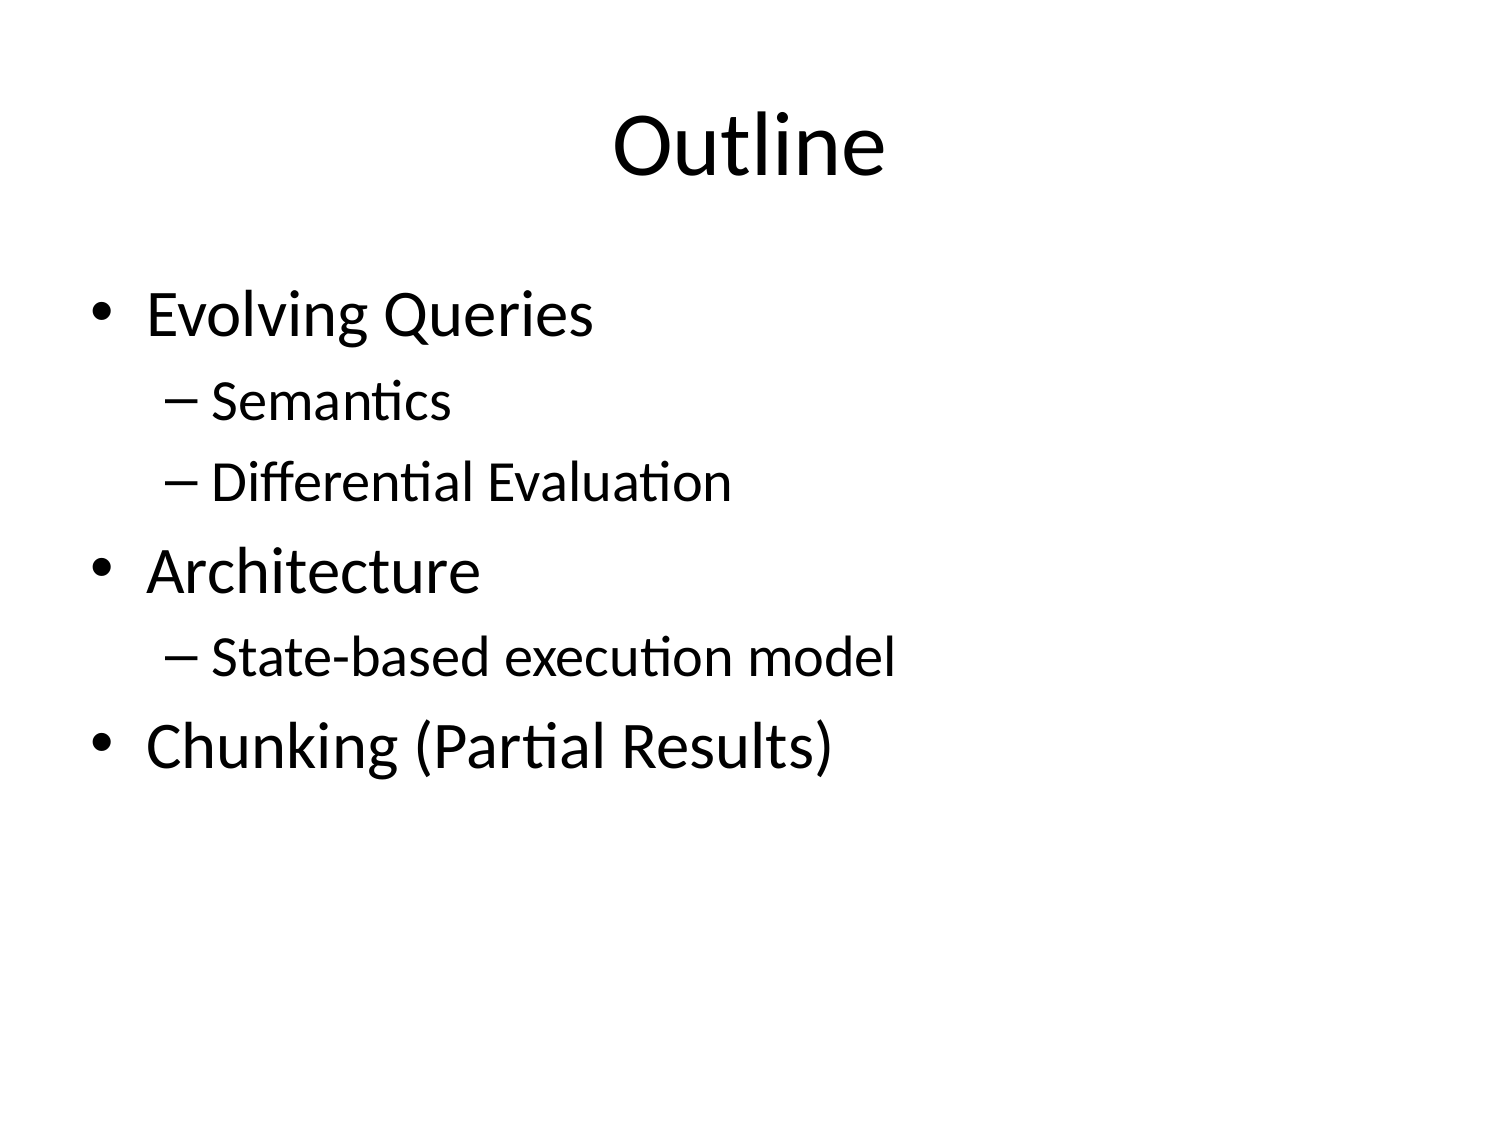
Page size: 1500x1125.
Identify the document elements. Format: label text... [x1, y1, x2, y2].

title Outline [75, 45, 1425, 233]
list Evolving Queries Semantics Differential Evaluation Architecture State-based execution model Chunking (Partial Results) [75, 262, 1425, 1005]
